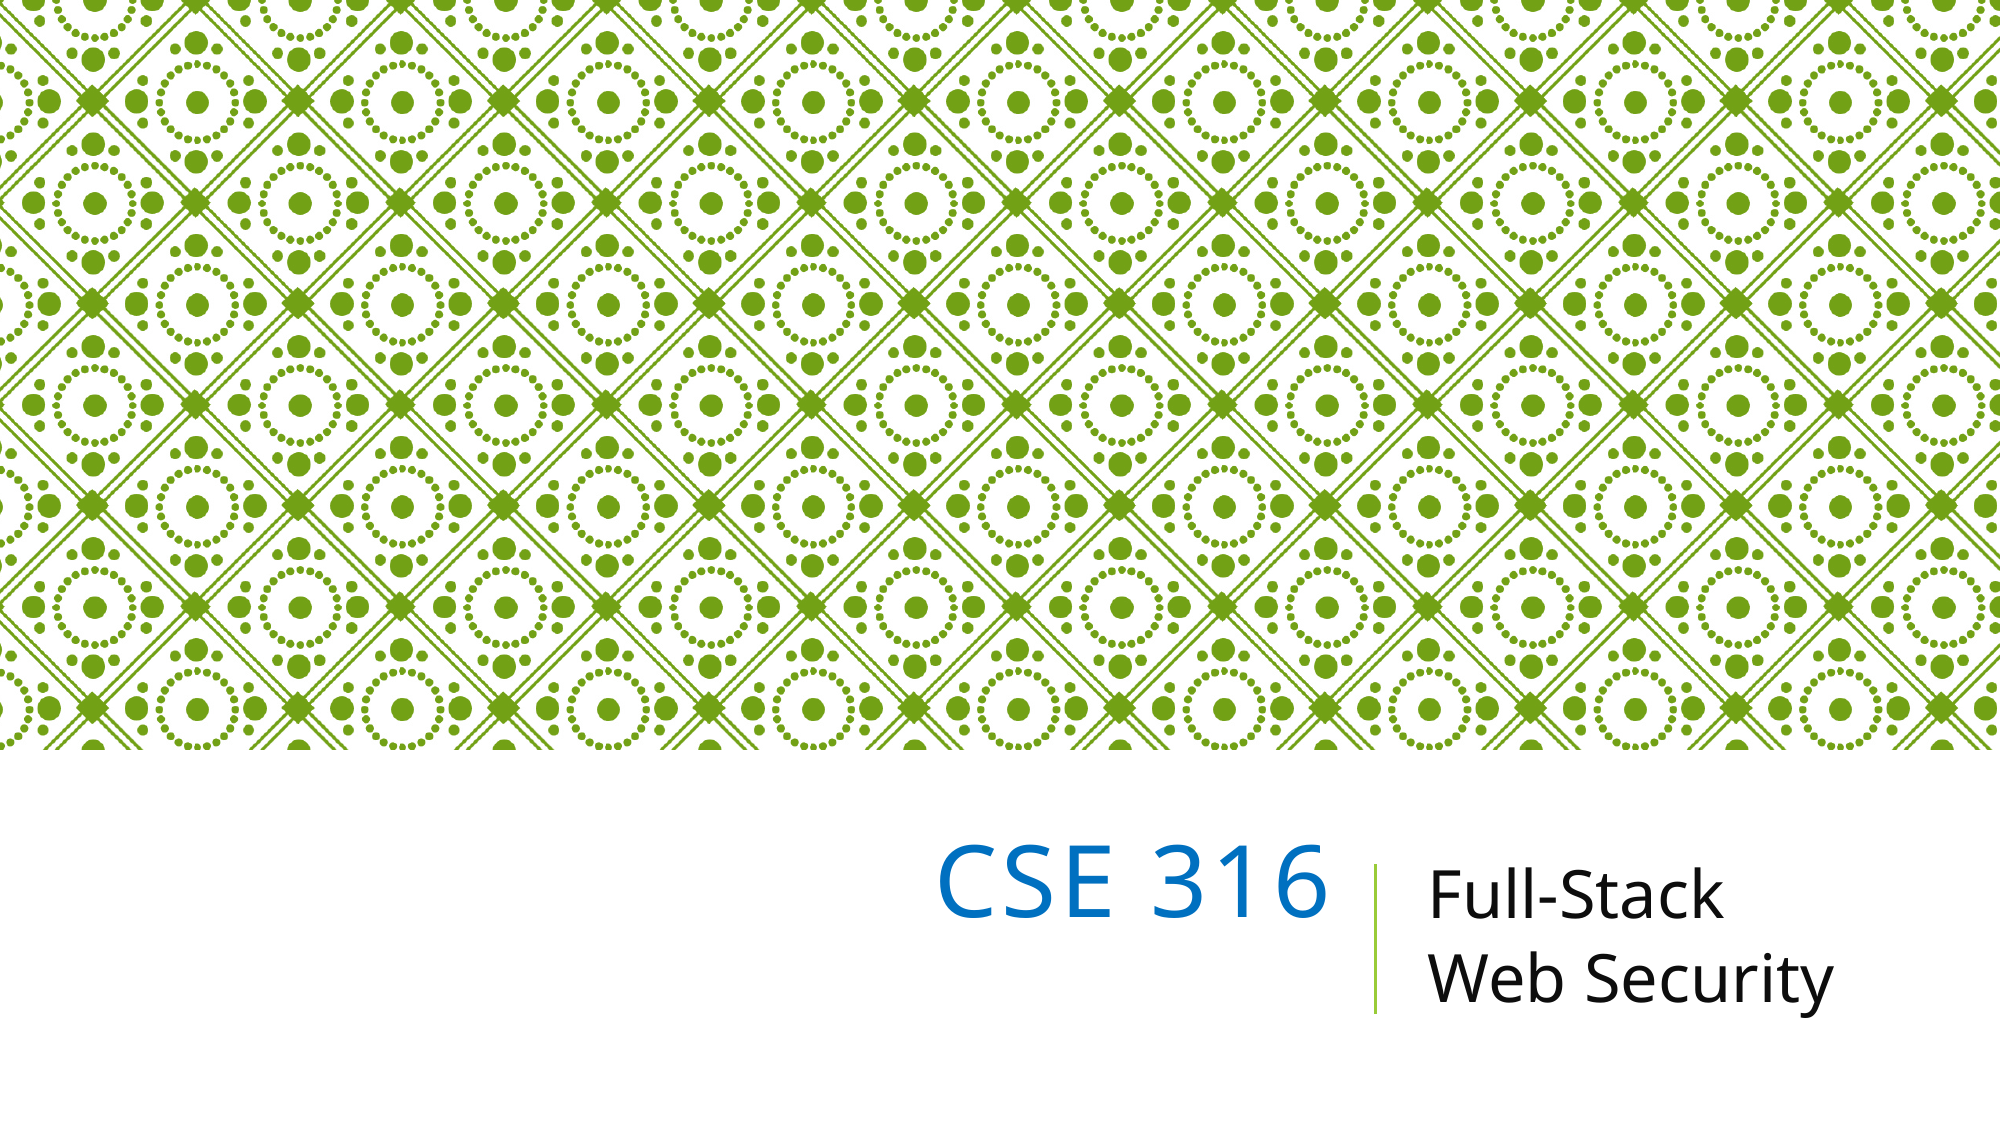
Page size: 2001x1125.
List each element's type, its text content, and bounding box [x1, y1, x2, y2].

subtitle Full-Stack Web Security [1412, 813, 1938, 1054]
title Cse 316 [75, 813, 1350, 1054]
